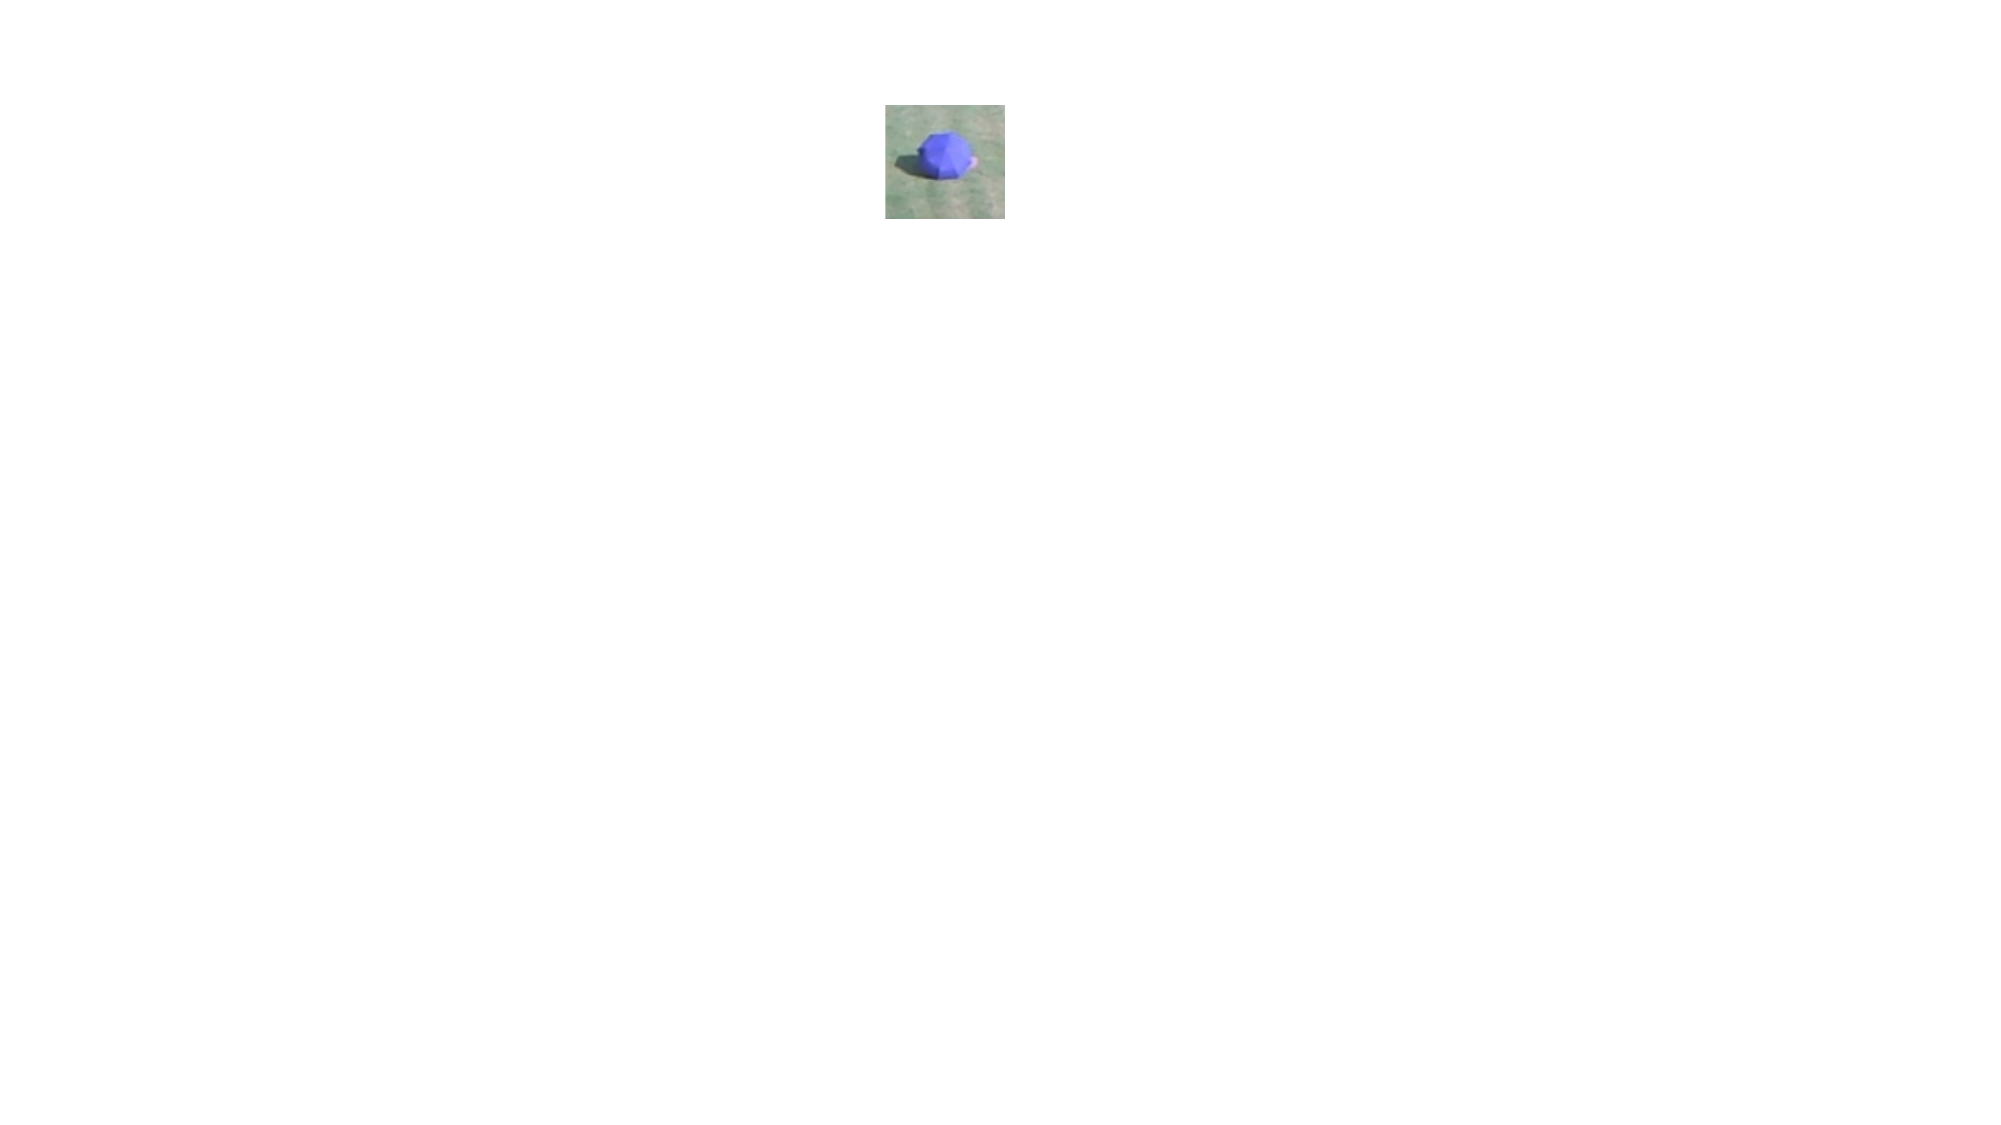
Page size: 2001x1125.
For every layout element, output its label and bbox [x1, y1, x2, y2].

picture [885, 105, 1005, 219]
